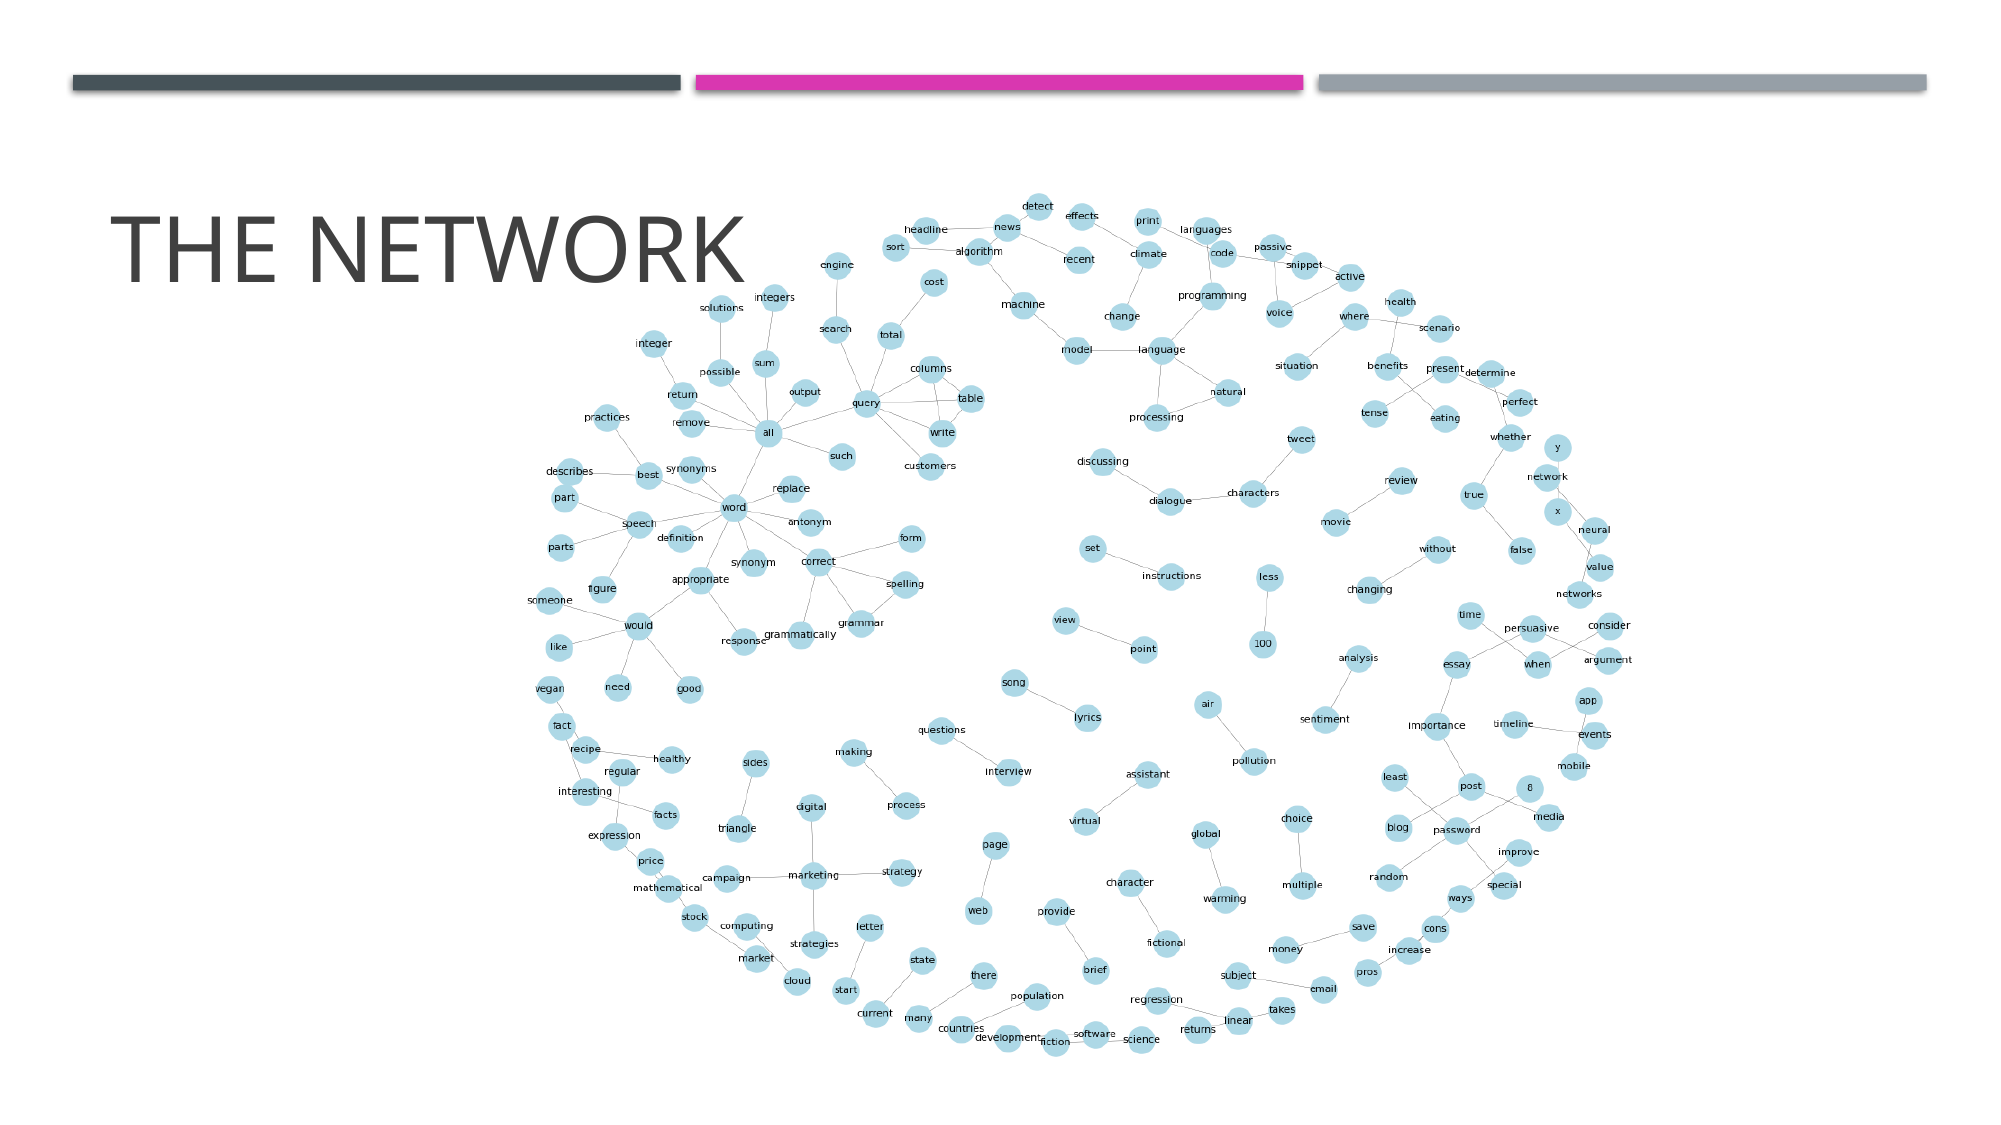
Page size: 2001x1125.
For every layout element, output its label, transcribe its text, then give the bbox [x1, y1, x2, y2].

picture [508, 172, 1642, 1072]
title The network [95, 115, 1905, 311]
